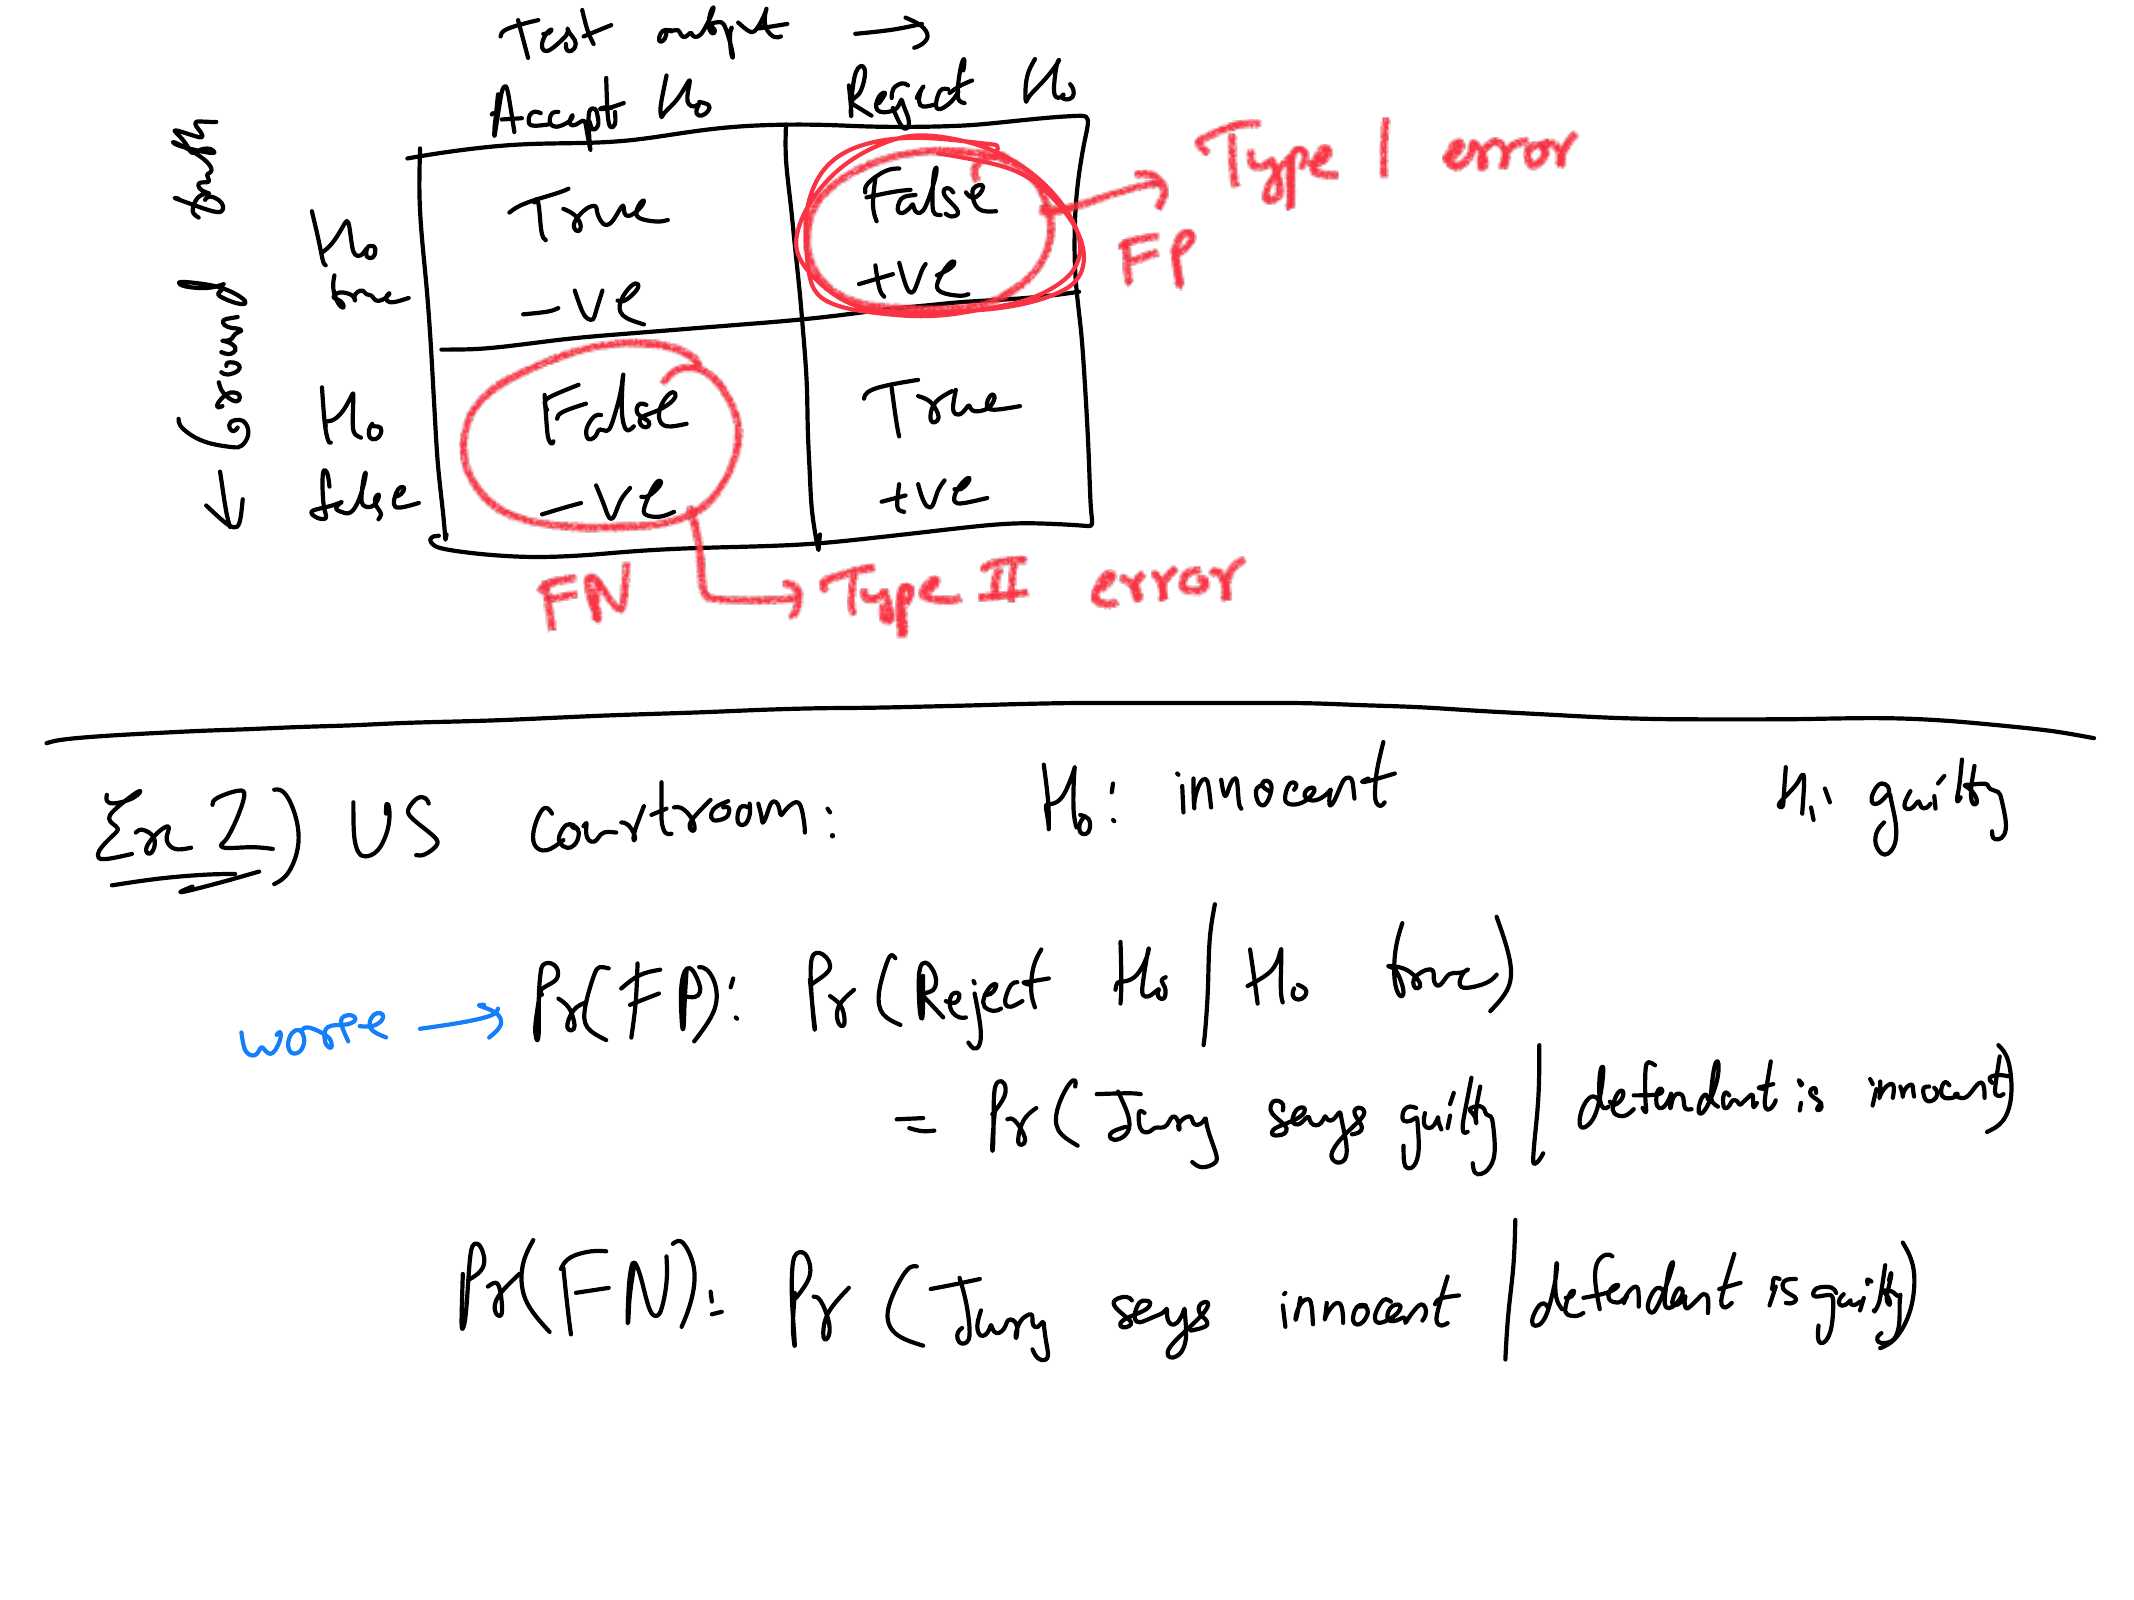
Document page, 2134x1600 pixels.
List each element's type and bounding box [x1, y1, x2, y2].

text_box [46, 6, 2095, 1361]
